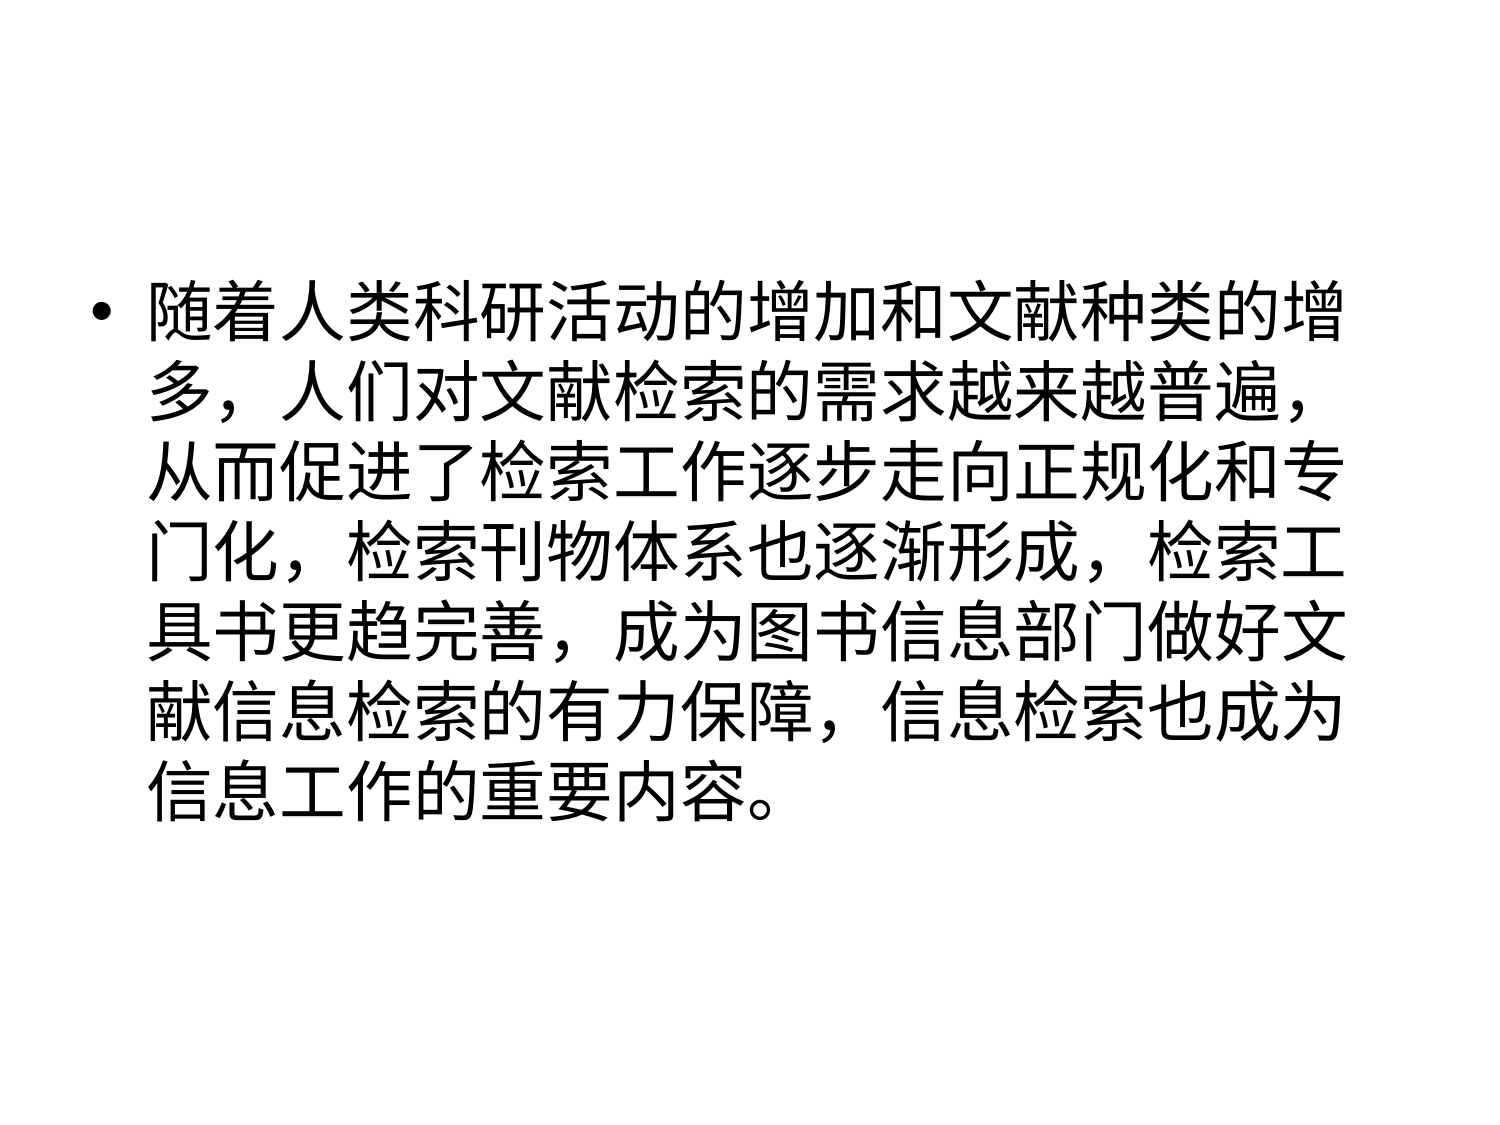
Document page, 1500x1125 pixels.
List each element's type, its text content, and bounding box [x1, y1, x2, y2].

list 随着人类科研活动的增加和文献种类的增多，人们对文献检索的需求越来越普遍，从而促进了检索工作逐步走向正规化和专门化，检索刊物体系也逐渐形成，检索工具书更趋完善，成为图书信息部门做好文献信息检索的有力保障，信息检索也成为信息工作的重要内容。 [75, 262, 1425, 1005]
